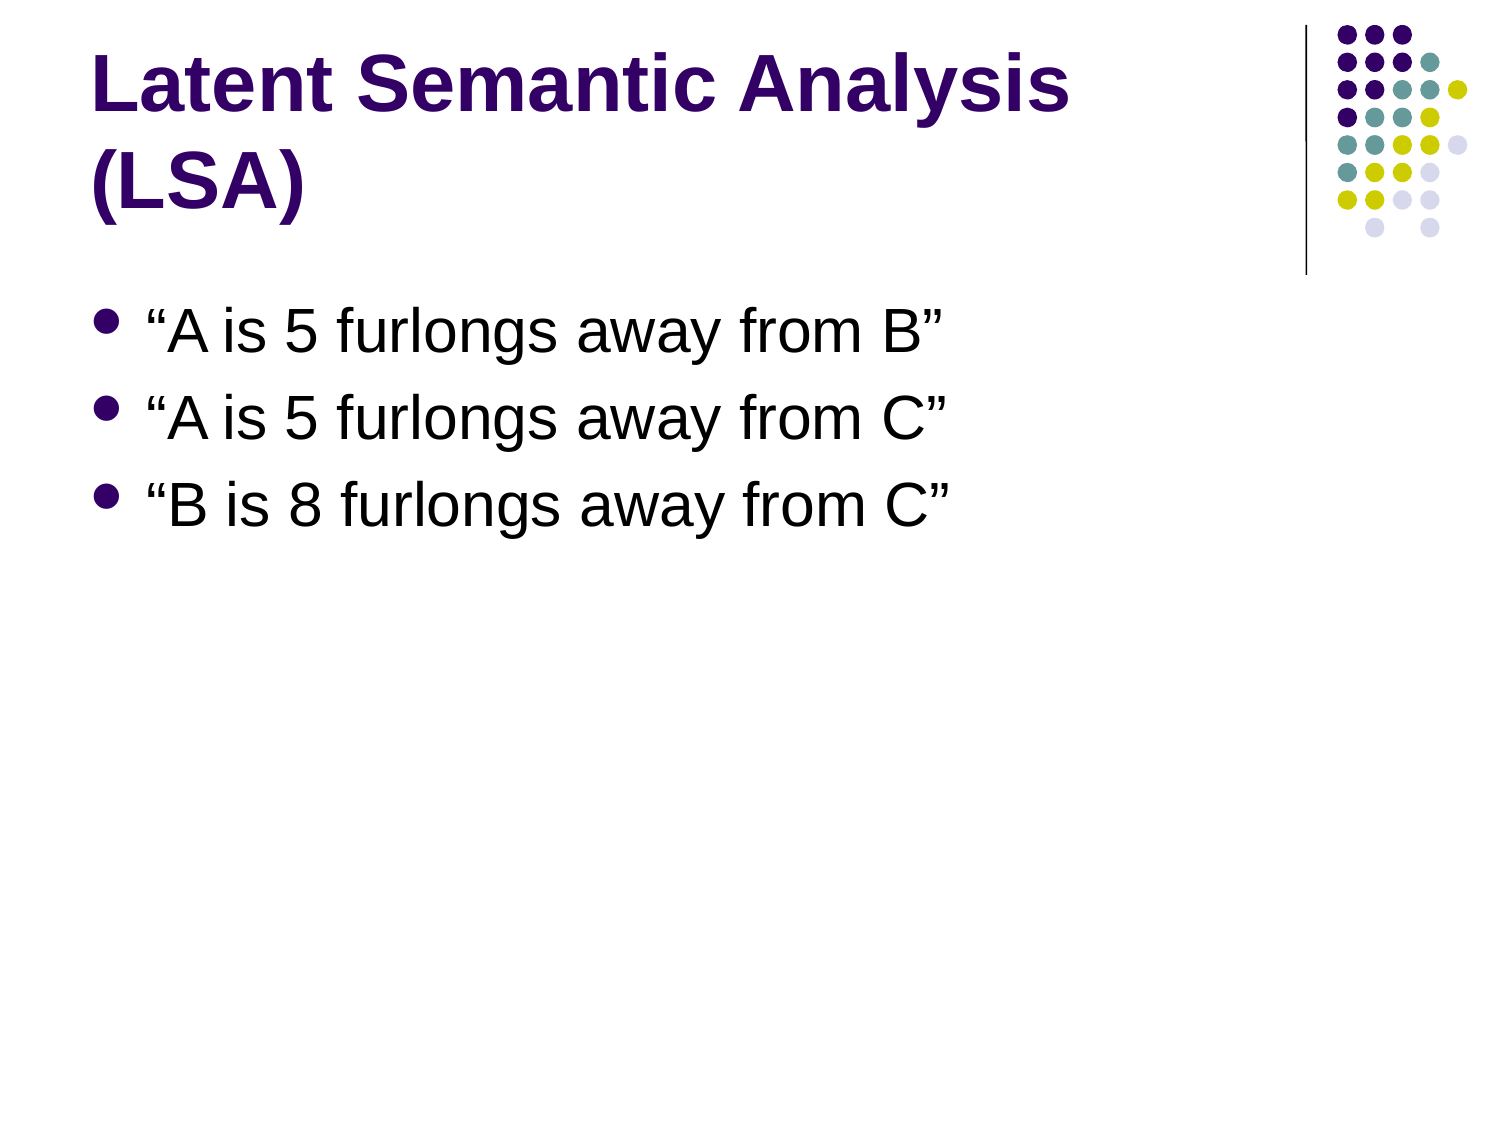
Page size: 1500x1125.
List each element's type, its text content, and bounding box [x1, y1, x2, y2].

title Latent Semantic Analysis (LSA) [74, 19, 1313, 233]
list “A is 5 furlongs away from B” “A is 5 furlongs away from C” “B is 8 furlongs away from C” [74, 281, 1426, 813]
